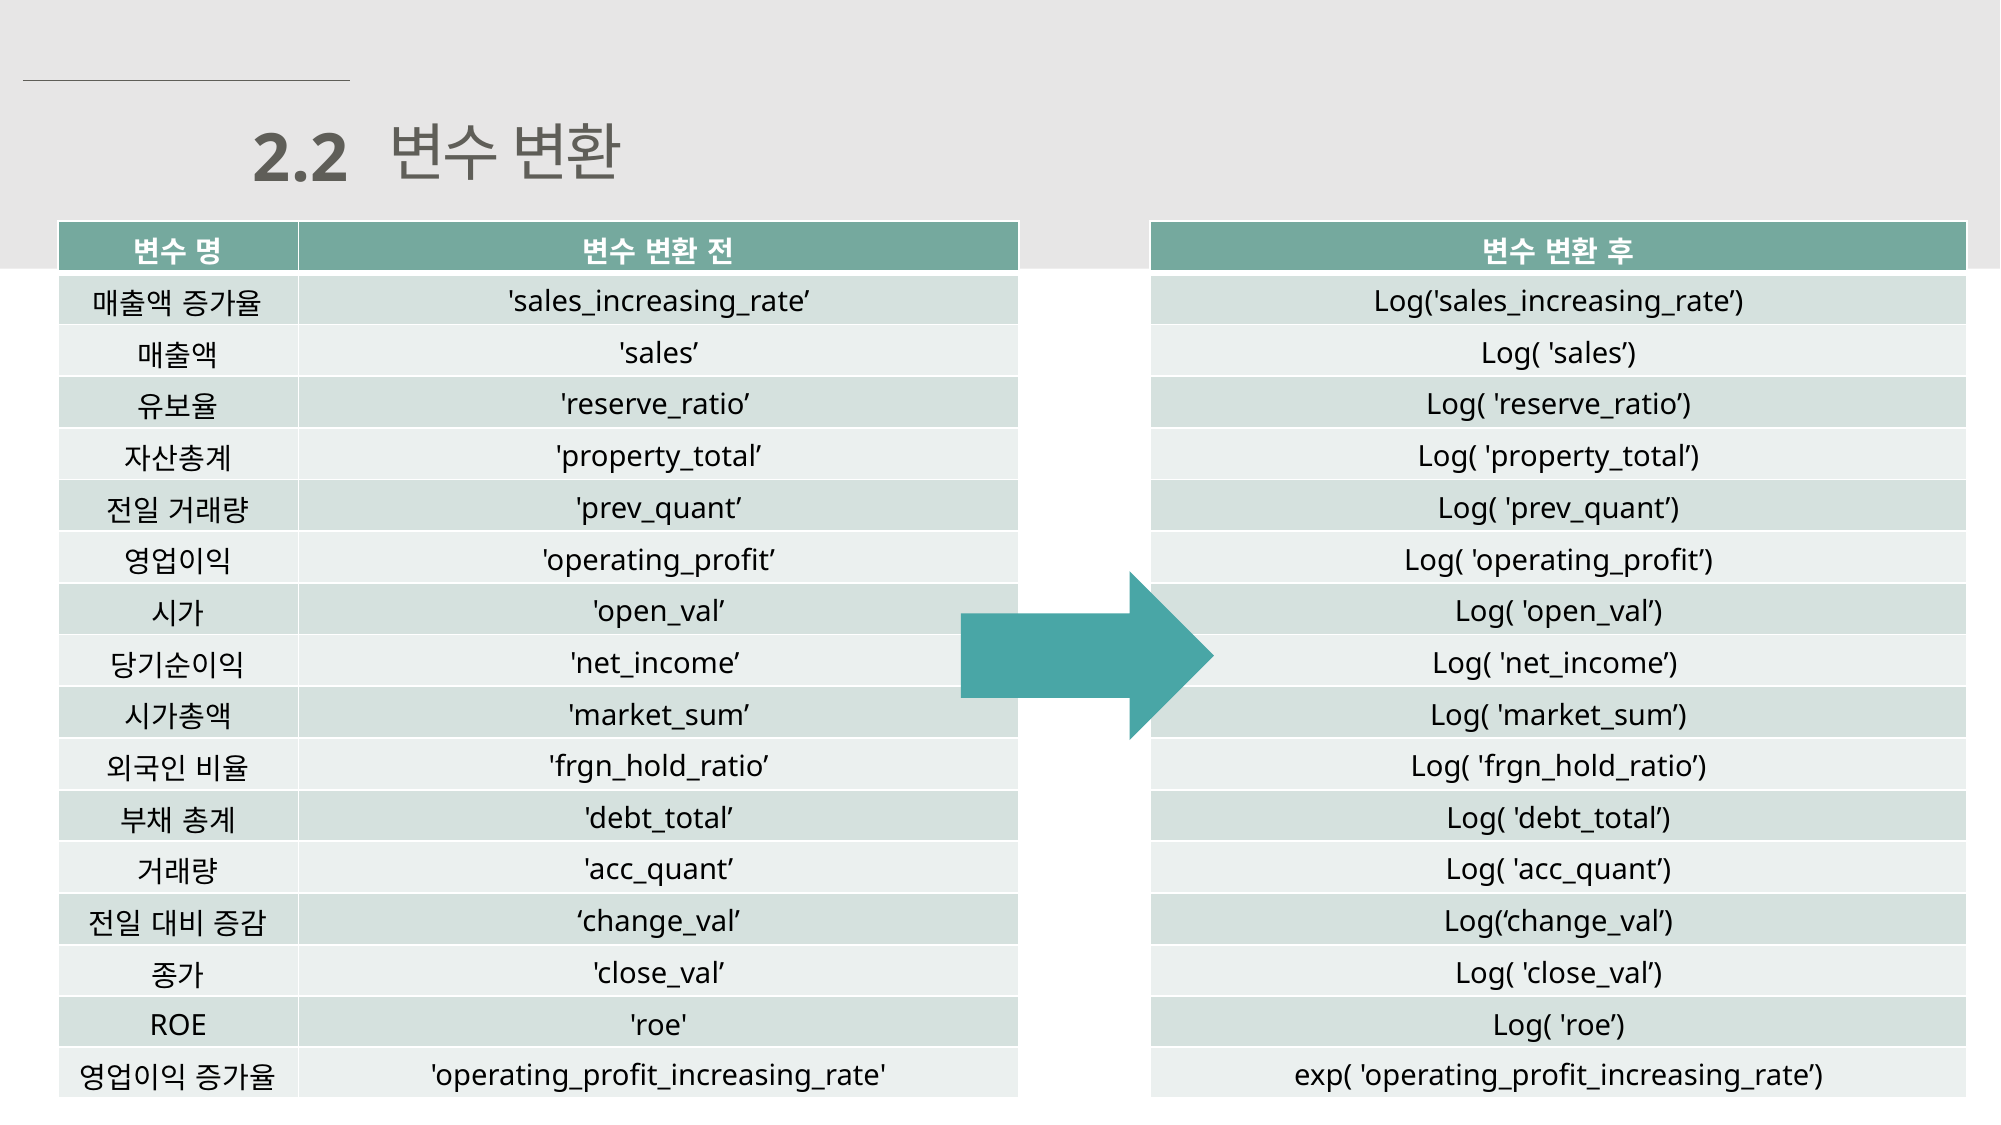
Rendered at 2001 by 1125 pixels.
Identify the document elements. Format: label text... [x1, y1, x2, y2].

table_cell 영업이익 [59, 532, 298, 582]
table_cell Log( 'operating_profit’) [1151, 532, 1966, 582]
table_cell 'market_sum’ [299, 687, 1018, 737]
table_cell 거래량 [59, 842, 298, 892]
table_cell Log( 'prev_quant’) [1151, 480, 1966, 530]
table_cell Log( 'frgn_hold_ratio’) [1151, 739, 1966, 789]
table_cell 당기순이익 [59, 635, 298, 685]
table_header 변수 변환 후 [1151, 222, 1966, 270]
table_header 변수 변환 전 [299, 222, 1018, 270]
table_cell exp( 'operating_profit_increasing_rate’) [1151, 1048, 1966, 1097]
table_cell 전일 대비 증감 [59, 894, 298, 944]
table_cell ROE [59, 997, 298, 1046]
table_cell 부채 총계 [59, 791, 298, 840]
text_box [959, 568, 1216, 743]
text_box [0, 0, 2000, 270]
table_cell 시가총액 [59, 687, 298, 737]
table_cell Log( 'net_income’) [1188, 635, 1966, 685]
table_cell 'acc_quant’ [299, 842, 1018, 892]
table_cell Log( 'roe’) [1151, 997, 1966, 1046]
table_cell 자산총계 [59, 429, 298, 479]
table_cell Log( 'open_val’) [1151, 584, 1966, 634]
table_cell Log('sales_increasing_rate’) [1151, 276, 1966, 324]
table_cell 시가 [59, 584, 298, 634]
table_cell 종가 [59, 946, 298, 995]
table_cell 'close_val’ [299, 946, 1018, 995]
table_cell Log( 'market_sum’) [1151, 687, 1966, 737]
table_cell Log( 'close_val’) [1151, 946, 1966, 995]
table_cell 매출액 증가율 [59, 276, 298, 324]
table_cell 외국인 비율 [59, 739, 298, 789]
table_cell 'open_val’ [299, 584, 1018, 634]
table_cell 유보율 [59, 377, 298, 427]
table_cell 매출액 [59, 325, 298, 375]
table_cell 'operating_profit_increasing_rate' [299, 1048, 1018, 1097]
table_cell 'property_total’ [299, 429, 1018, 479]
table_cell 'roe' [299, 997, 1018, 1046]
text_box 2.2 [237, 106, 364, 202]
text_box 변수 변환 [373, 105, 639, 196]
table_cell 'sales’ [299, 325, 1018, 375]
table_cell 'operating_profit’ [299, 532, 1018, 582]
table_cell ‘change_val’ [299, 894, 1018, 944]
table_header 변수 명 [59, 222, 298, 270]
table_cell 'frgn_hold_ratio’ [299, 739, 1018, 789]
table_cell Log( 'sales’) [1151, 325, 1966, 375]
table_cell 영업이익 증가율 [59, 1048, 298, 1097]
table_cell 'sales_increasing_rate’ [299, 276, 1018, 324]
table_cell Log(‘change_val’) [1151, 894, 1966, 944]
table_cell 'debt_total’ [299, 791, 1018, 840]
table_cell 'reserve_ratio’ [299, 377, 1018, 427]
table_cell 전일 거래량 [59, 480, 298, 530]
table_cell Log( 'reserve_ratio’) [1151, 377, 1966, 427]
table_cell Log( 'debt_total’) [1151, 791, 1966, 840]
table_cell Log( 'acc_quant’) [1151, 842, 1966, 892]
table_cell 'prev_quant’ [299, 480, 1018, 530]
table_cell Log( 'property_total’) [1151, 429, 1966, 479]
table_cell 'net_income’ [299, 635, 959, 685]
